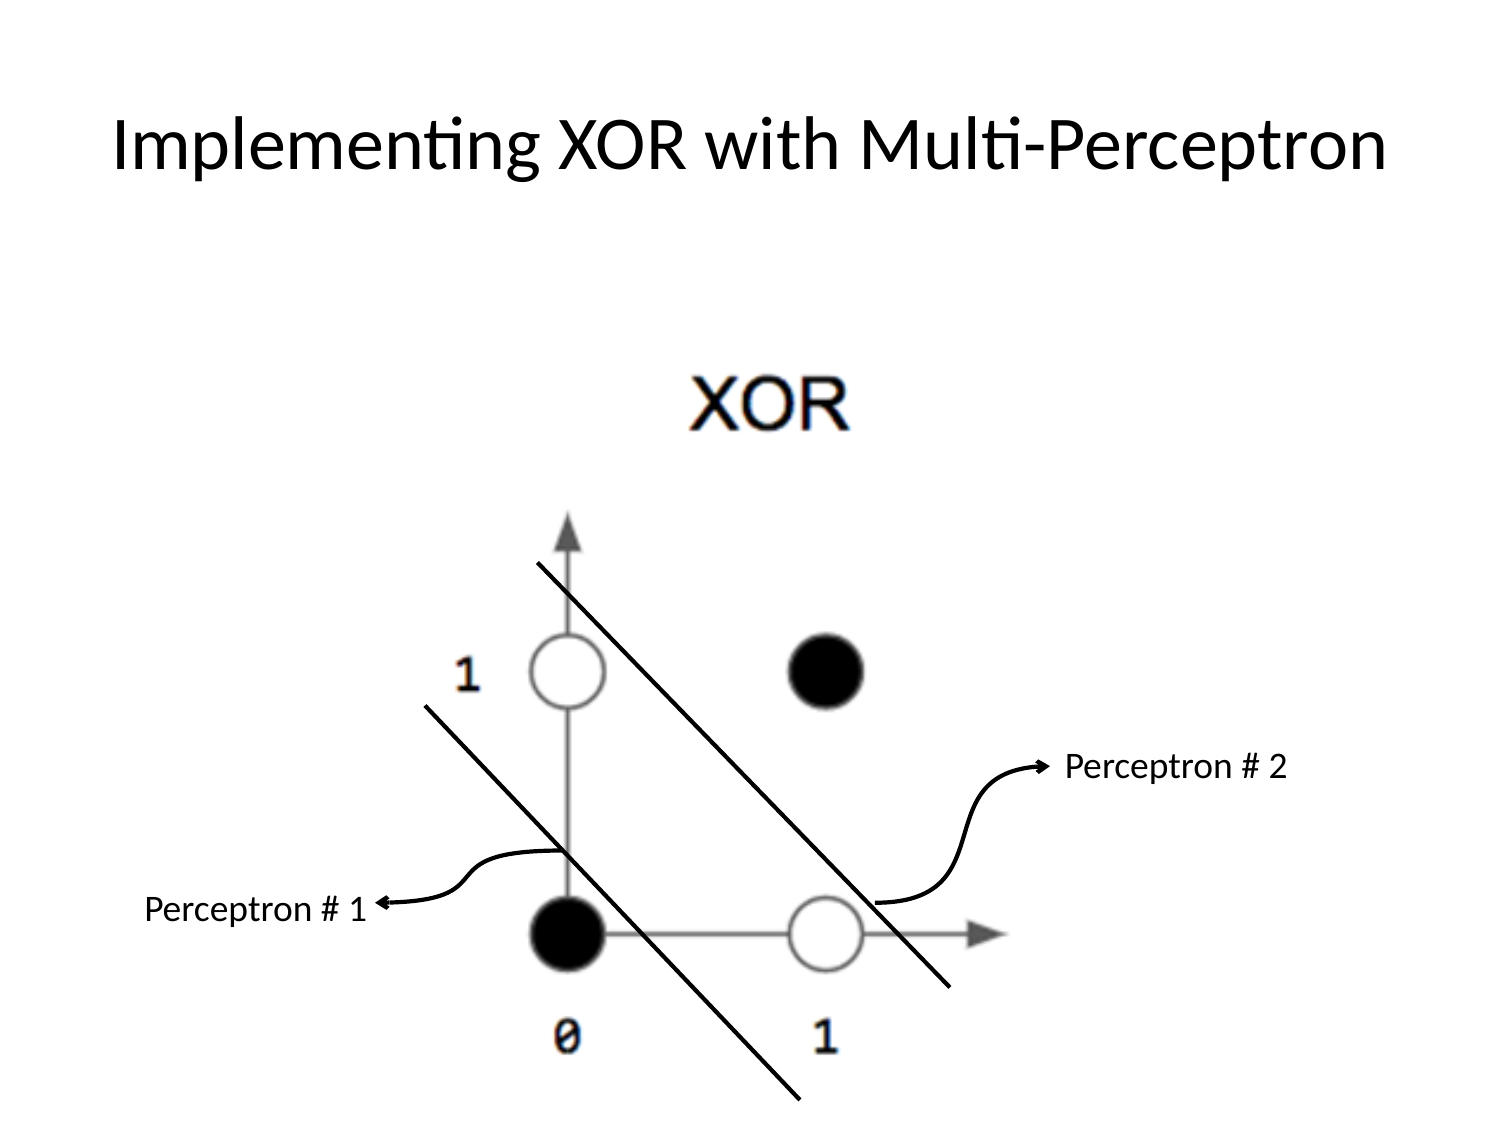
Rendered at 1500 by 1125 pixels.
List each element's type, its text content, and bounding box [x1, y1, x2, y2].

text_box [424, 705, 801, 1101]
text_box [874, 765, 1051, 903]
title Implementing XOR with Multi-Perceptron [75, 45, 1425, 233]
text_box Perceptron # 2 [1050, 734, 1333, 794]
picture [801, 903, 1030, 1074]
picture [448, 337, 1030, 765]
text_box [537, 562, 951, 988]
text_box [374, 850, 563, 903]
text_box Perceptron # 1 [129, 876, 413, 937]
